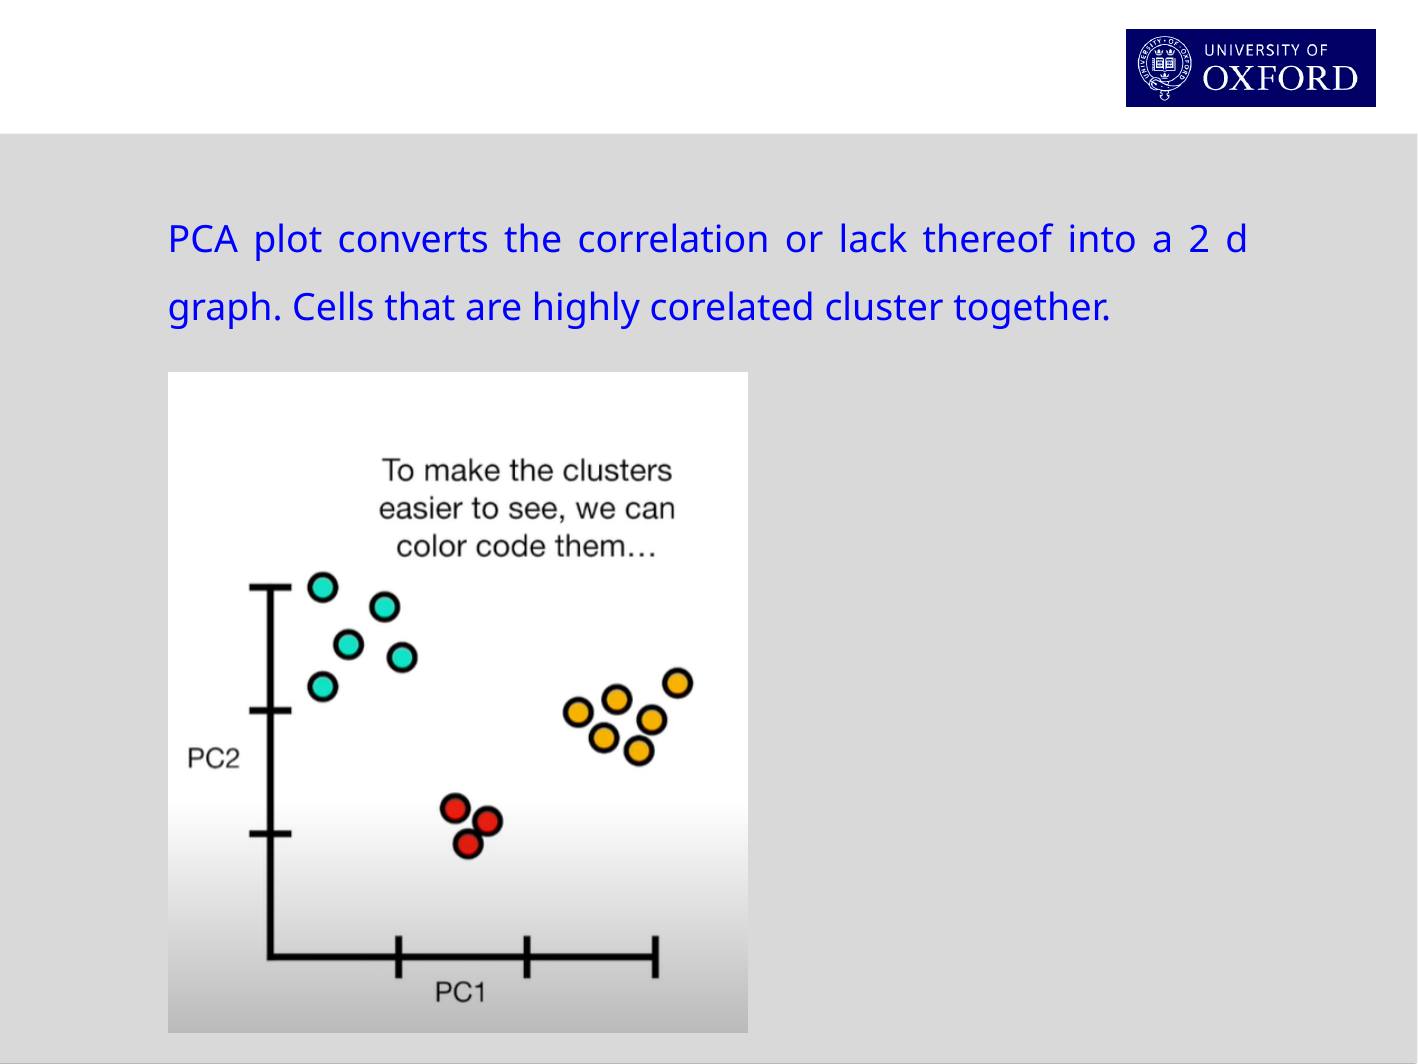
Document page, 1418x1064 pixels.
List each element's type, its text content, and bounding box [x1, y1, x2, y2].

picture [167, 371, 749, 1033]
picture [1126, 29, 1376, 107]
text_box PCA plot converts the correlation or lack thereof into a 2 d graph. Cells that are highly corelated cluster together. [153, 185, 1265, 478]
